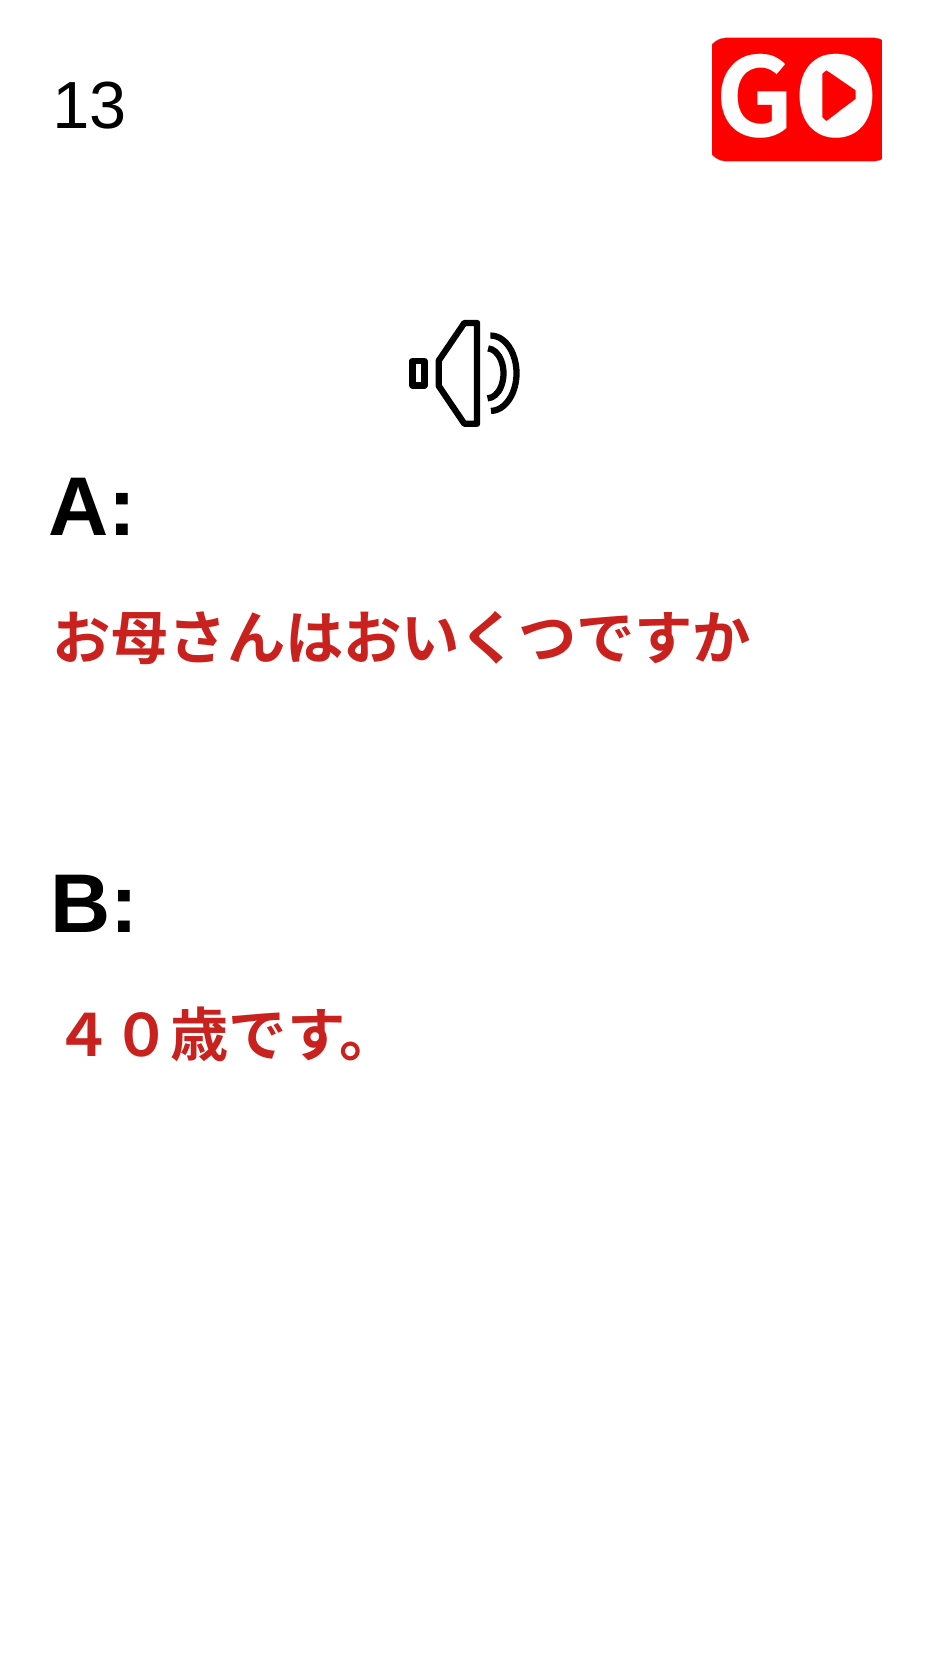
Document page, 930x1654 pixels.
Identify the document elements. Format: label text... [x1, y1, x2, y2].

text_box ４０歳です。 [39, 959, 900, 1107]
text_box A: [33, 428, 188, 577]
text_box お母さんはおいくつですか [37, 562, 898, 710]
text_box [359, 271, 570, 476]
text_box B: [35, 825, 190, 974]
text_box 13 [37, 54, 450, 145]
picture [712, 37, 882, 162]
